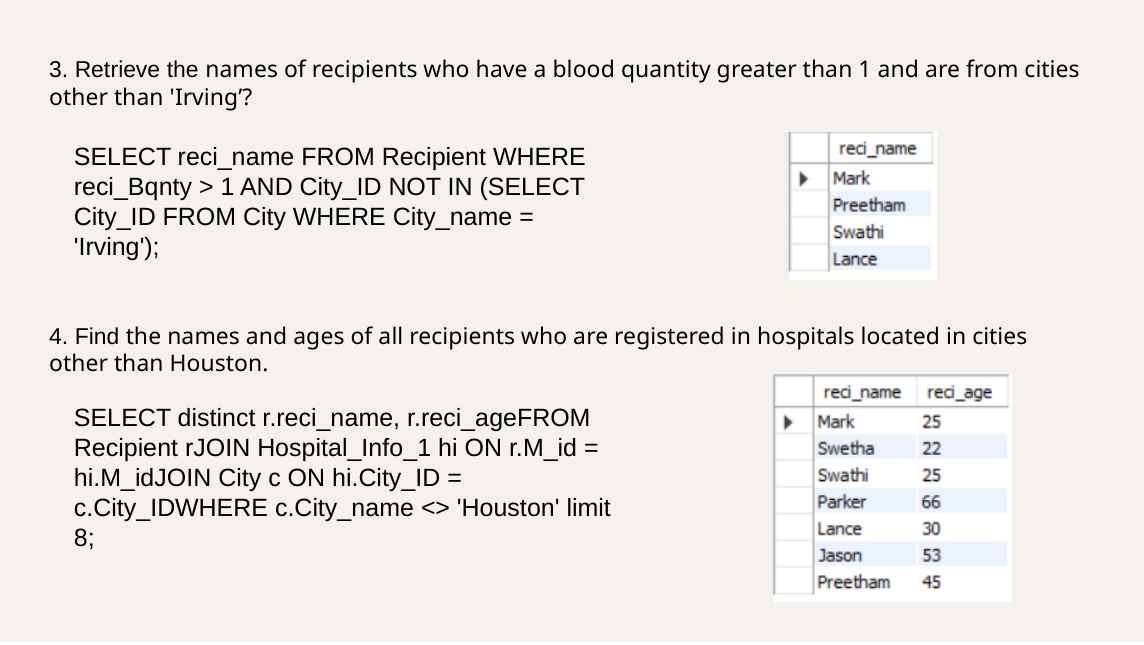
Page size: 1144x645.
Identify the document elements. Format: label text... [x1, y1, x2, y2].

picture [784, 132, 938, 280]
picture [771, 372, 1012, 602]
text_box SELECT distinct r.reci_name, r.reci_ageFROM Recipient rJOIN Hospital_Info_1 hi ON r.M_id = hi.M_idJOIN City c ON hi.City_ID = c.City_IDWHERE c.City_name <> 'Houston' limit 8; [59, 394, 632, 559]
text_box 4. Find the names and ages of all recipients who are registered in hospitals located in cities other than Houston. [34, 314, 1097, 384]
text_box SELECT reci_name FROM Recipient WHERE reci_Bqnty > 1 AND City_ID NOT IN (SELECT City_ID FROM City WHERE City_name = 'Irving'); [59, 132, 632, 268]
text_box 3. Retrieve the names of recipients who have a blood quantity greater than 1 and are from cities other than 'Irving’? [34, 47, 1110, 117]
